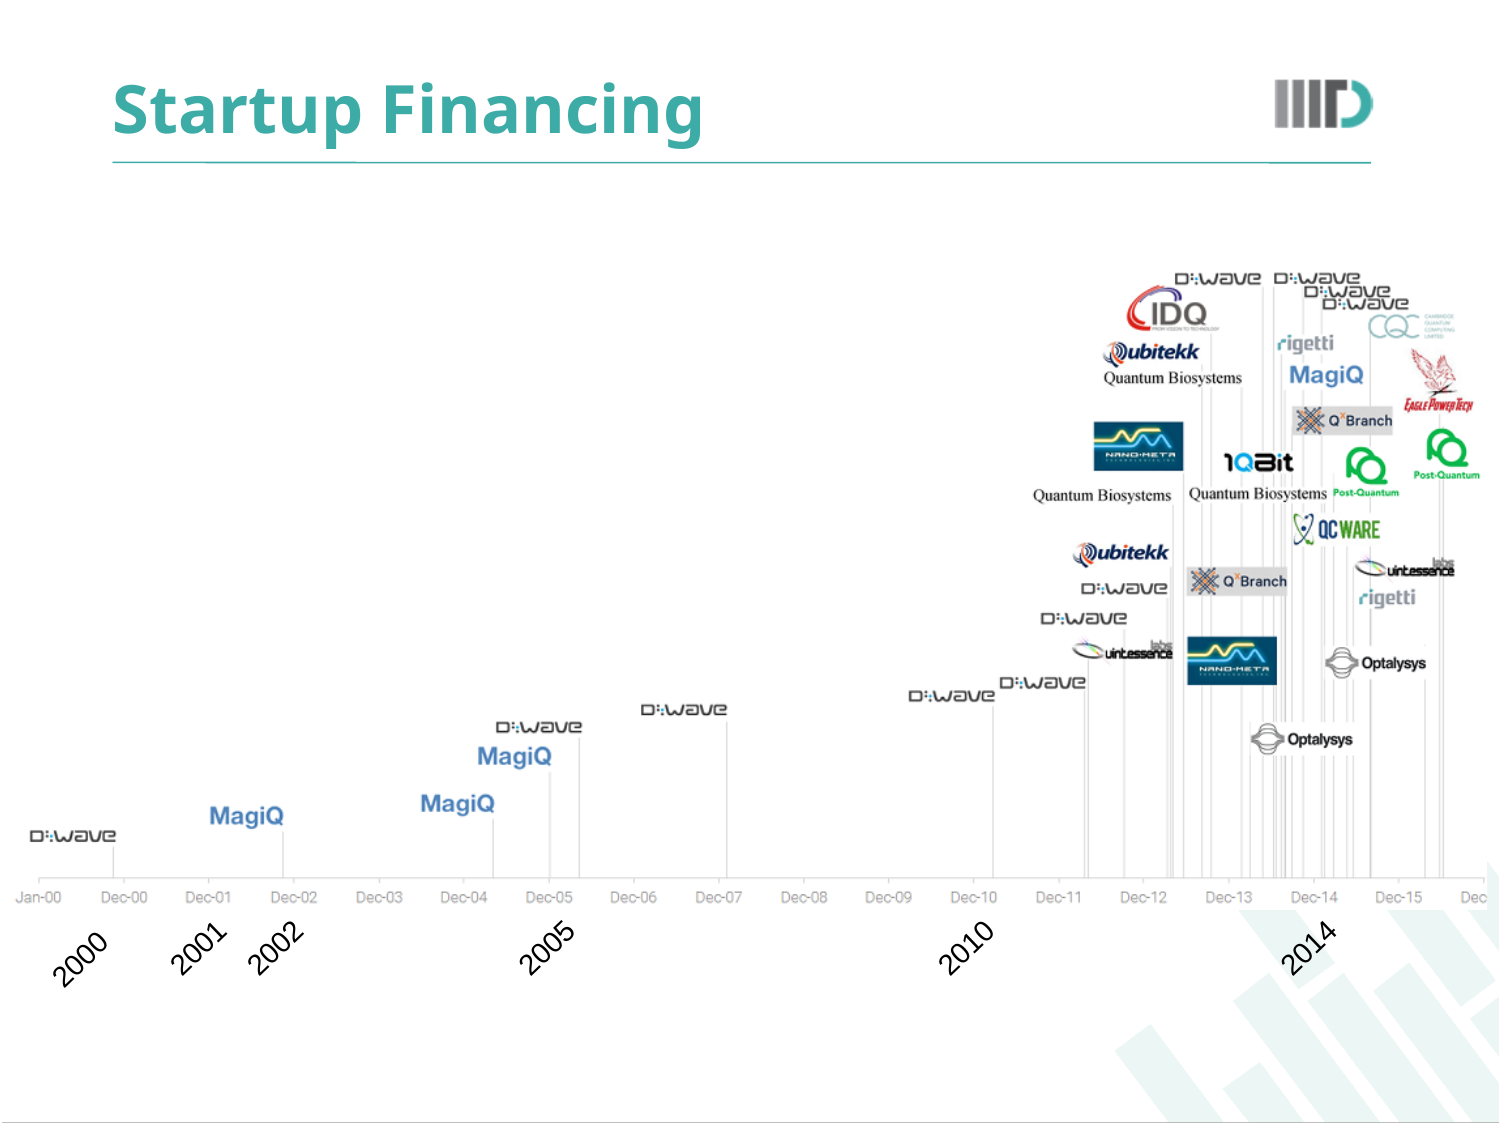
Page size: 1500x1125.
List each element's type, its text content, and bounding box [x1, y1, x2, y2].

picture [0, 0, 1500, 1125]
text_box 2001 [145, 918, 249, 998]
text_box Startup Financing [112, 67, 1236, 148]
text_box 2002 [222, 918, 326, 998]
text_box 2010 [913, 918, 1017, 998]
text_box 2000 [27, 918, 131, 1010]
text_box 2014 [1256, 918, 1359, 998]
text_box 2005 [494, 918, 598, 998]
